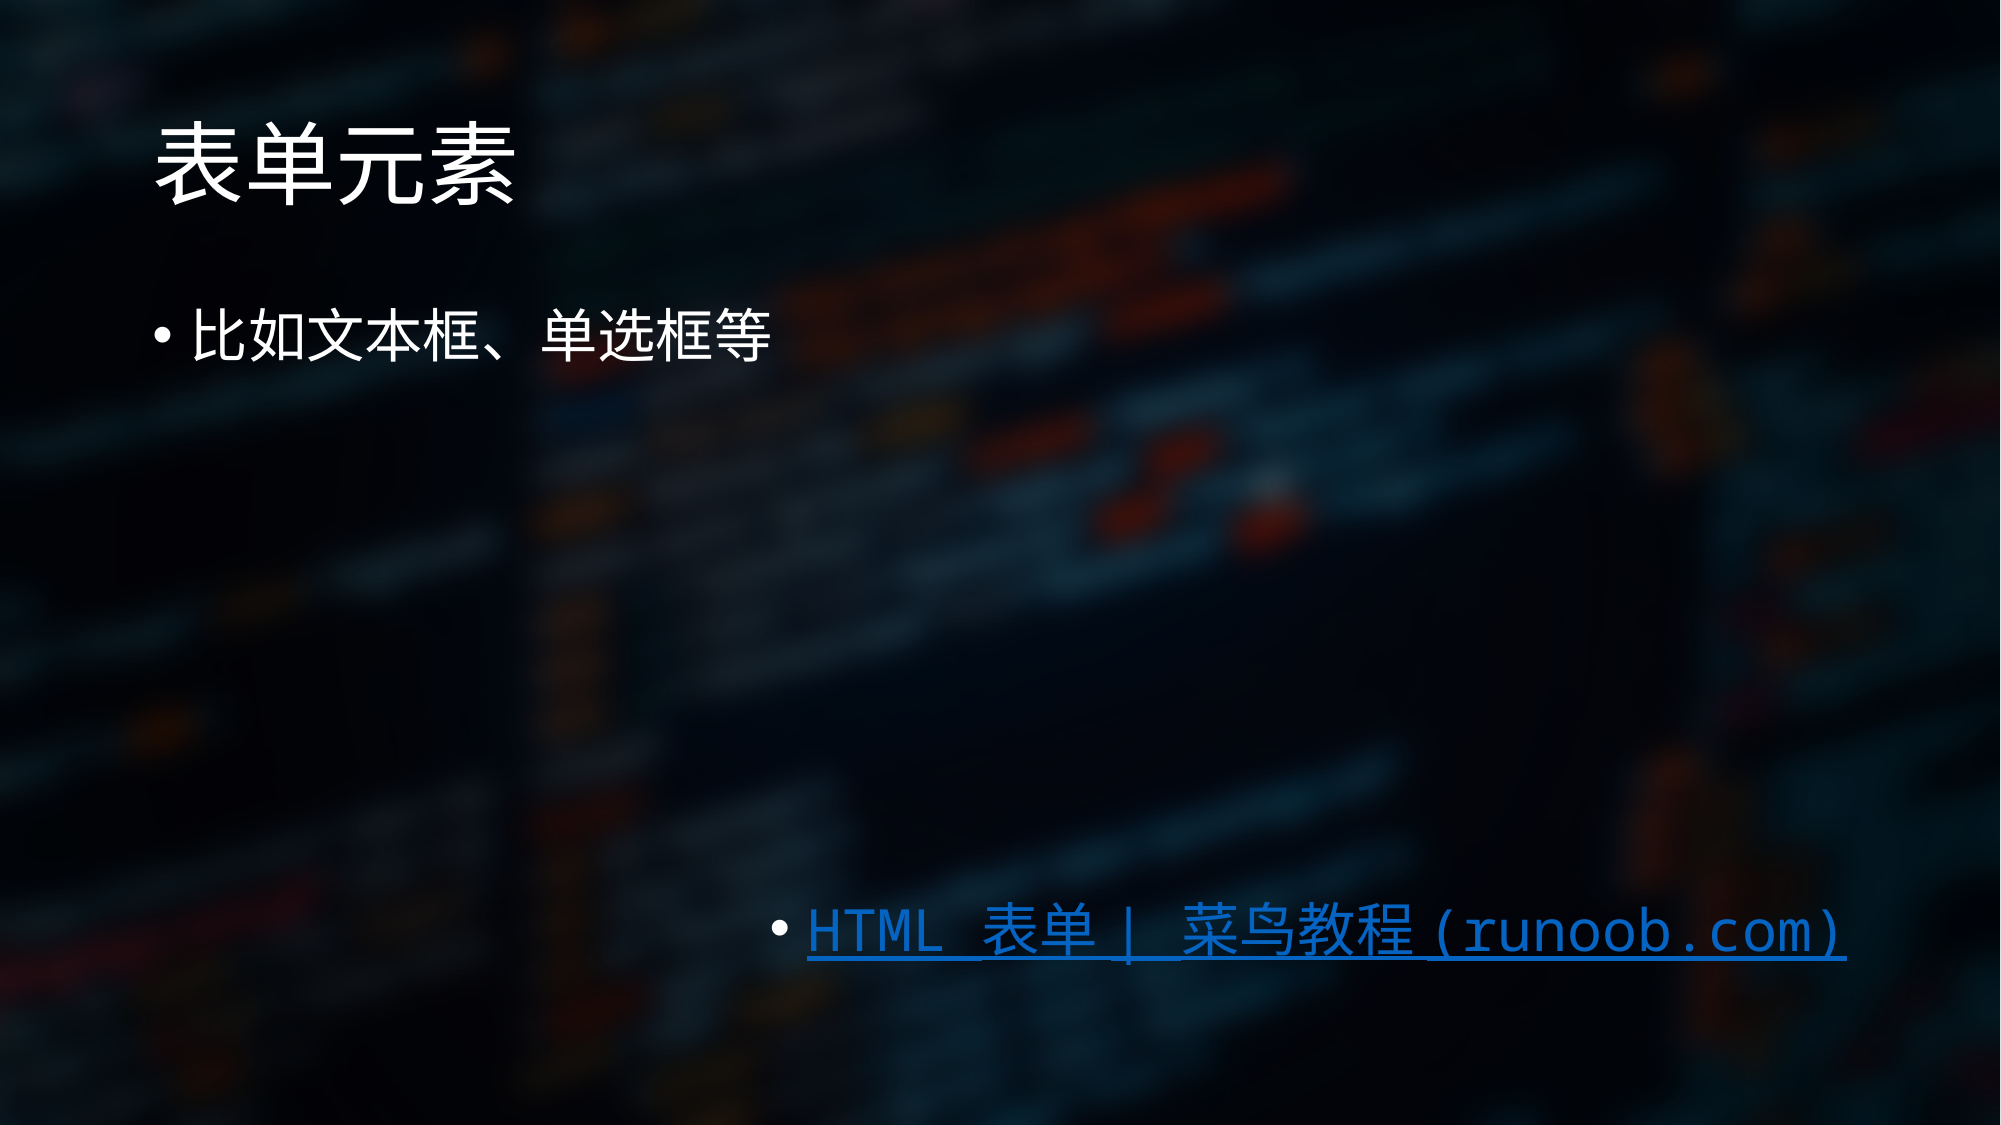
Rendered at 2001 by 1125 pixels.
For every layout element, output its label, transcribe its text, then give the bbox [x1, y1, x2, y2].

list 比如文本框、单选框等 HTML 表单 | 菜鸟教程 (runoob.com) [137, 299, 1863, 1014]
title 表单元素 [137, 59, 1863, 278]
